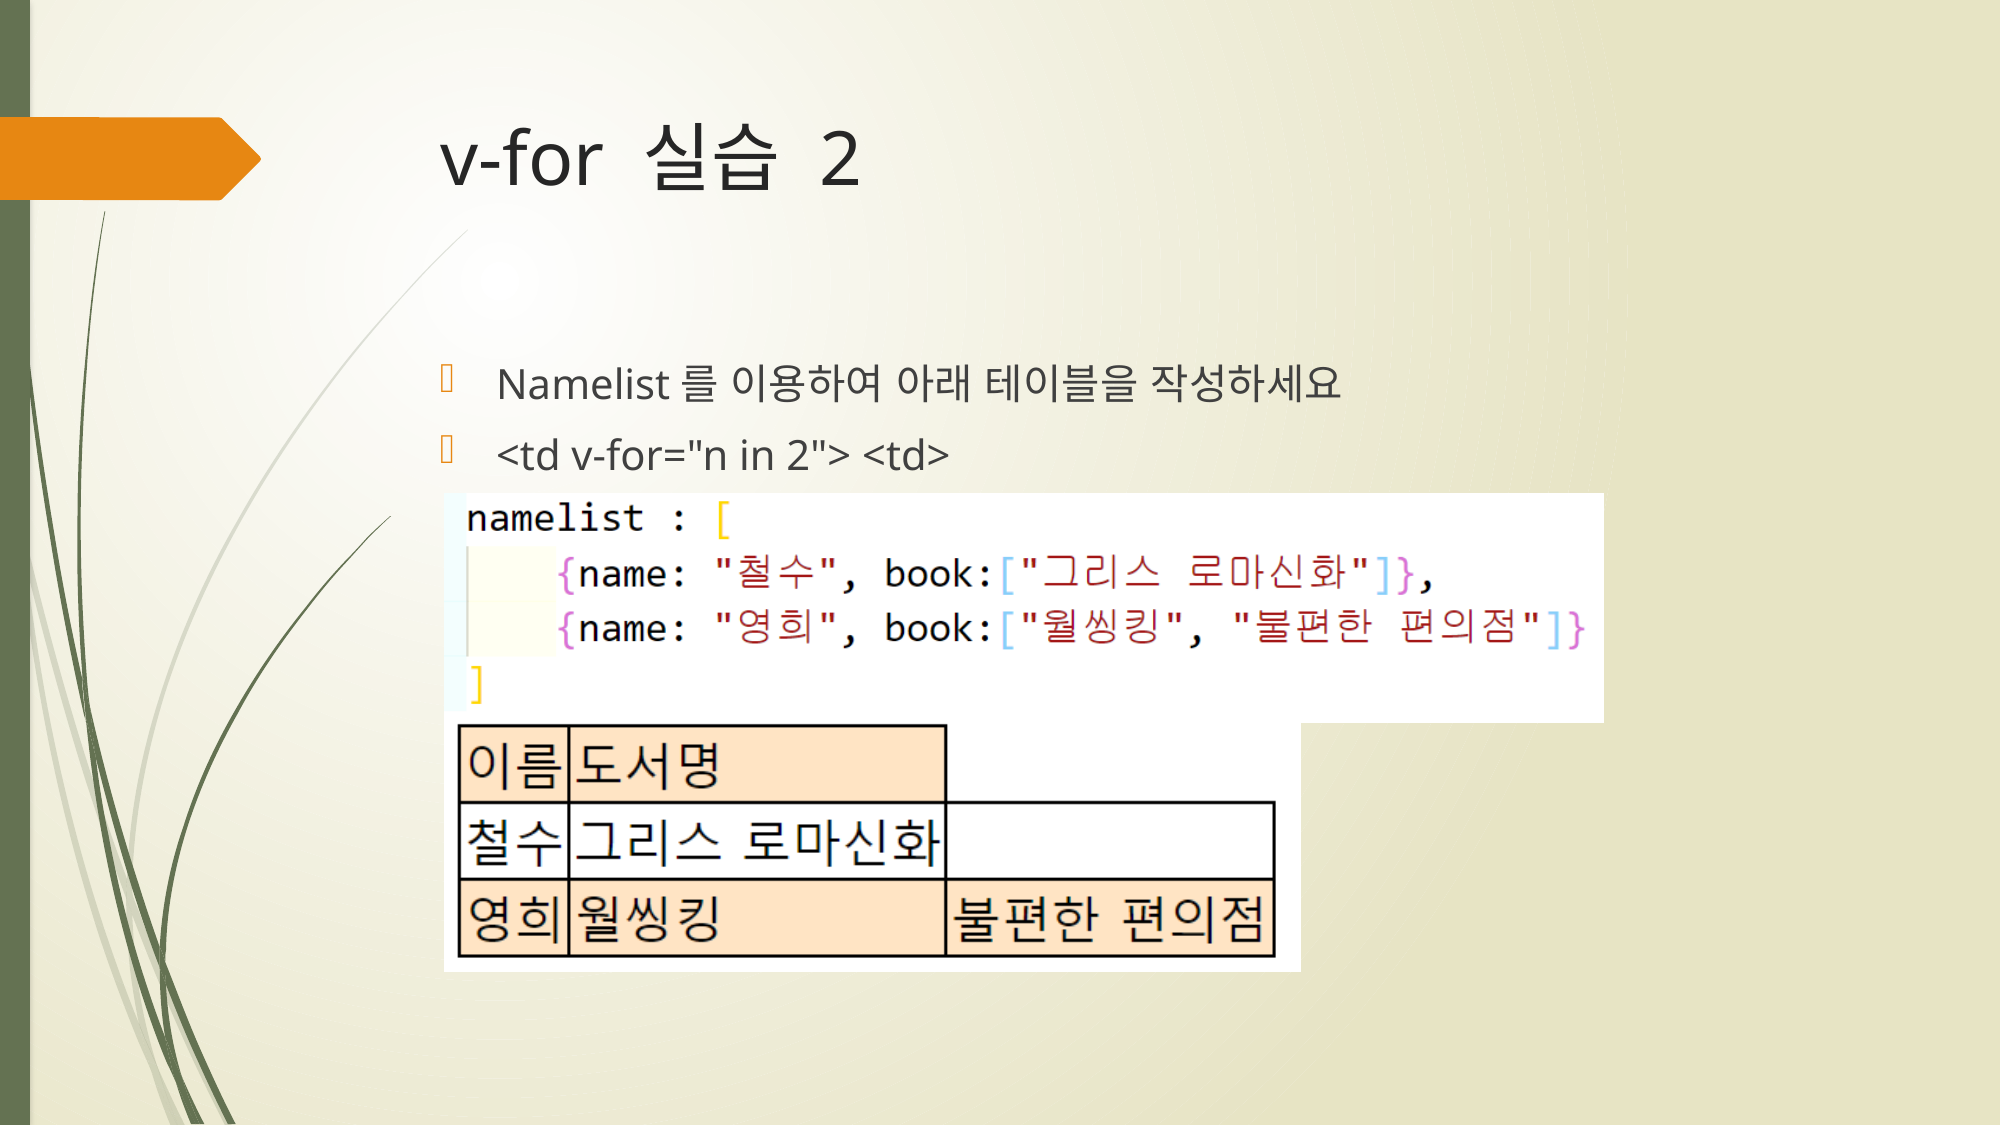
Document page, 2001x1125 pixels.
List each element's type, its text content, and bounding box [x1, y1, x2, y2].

list Namelist를 이용하여 아래 테이블을 작성하세요 <td v-for="n in 2"> <td> [424, 350, 1888, 970]
title v-for 실습 2 [425, 102, 1888, 313]
picture [443, 493, 1604, 972]
